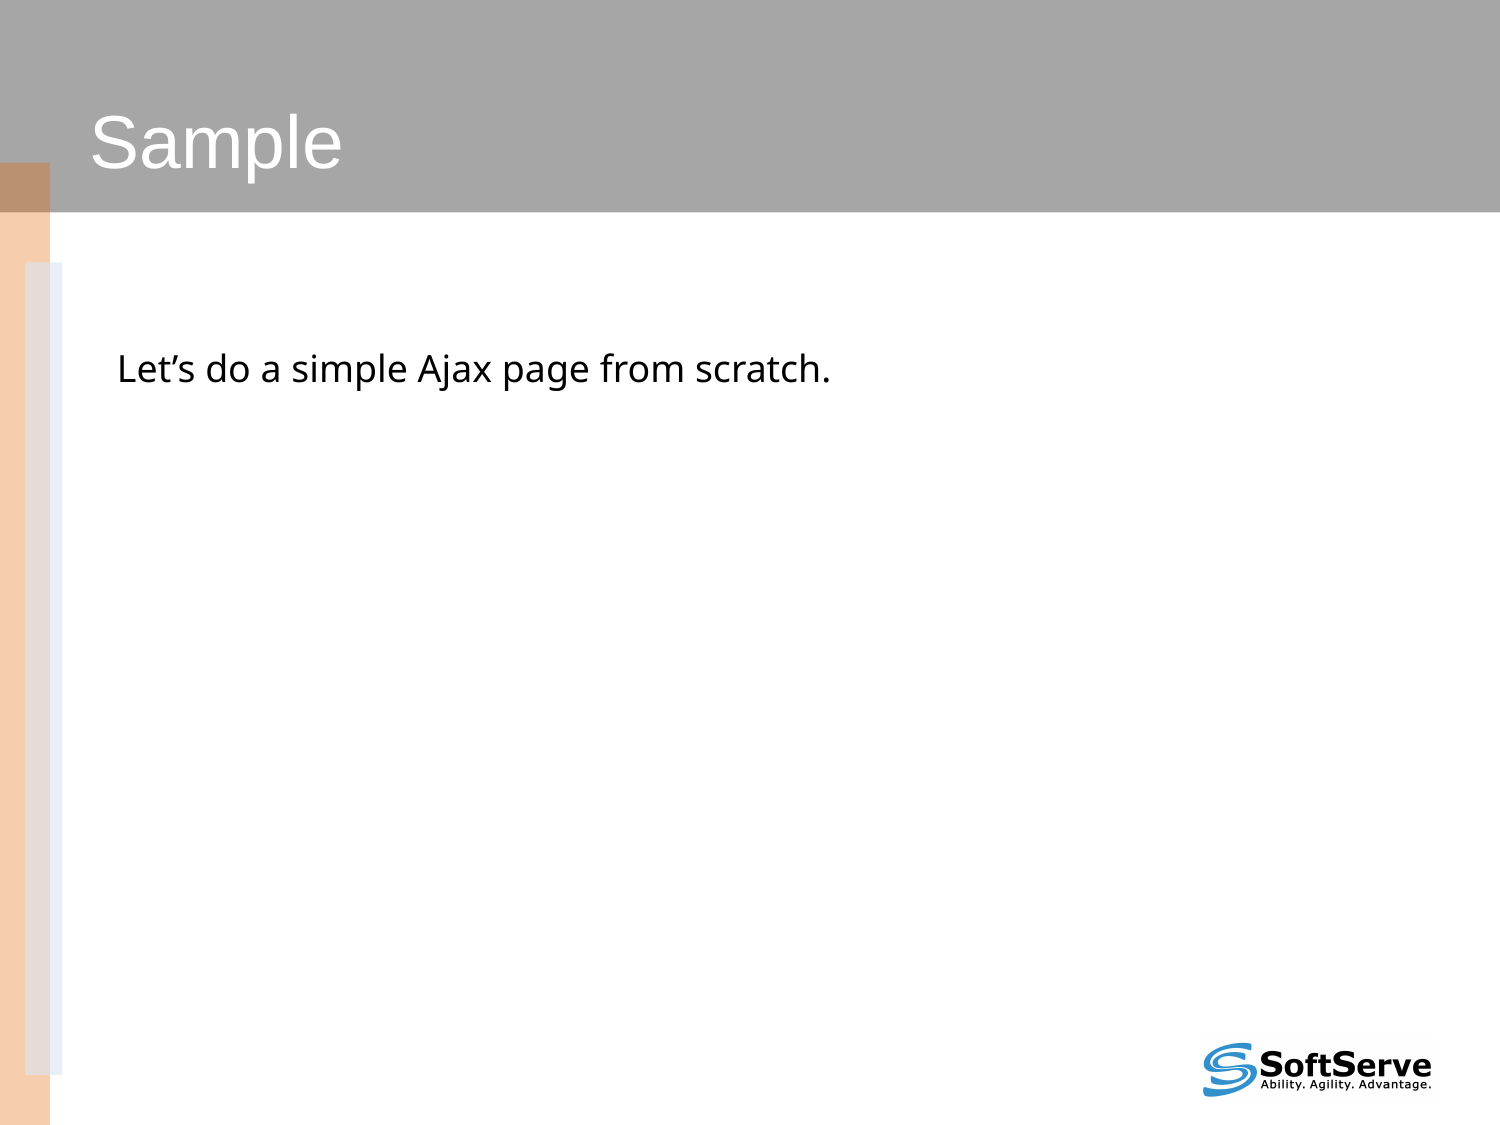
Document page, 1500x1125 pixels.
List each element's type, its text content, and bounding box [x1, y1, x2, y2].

text_box Let’s do a simple Ajax page from scratch. [0, 337, 1413, 397]
picture [1200, 1037, 1435, 1103]
text_box Sample [75, 45, 1463, 233]
